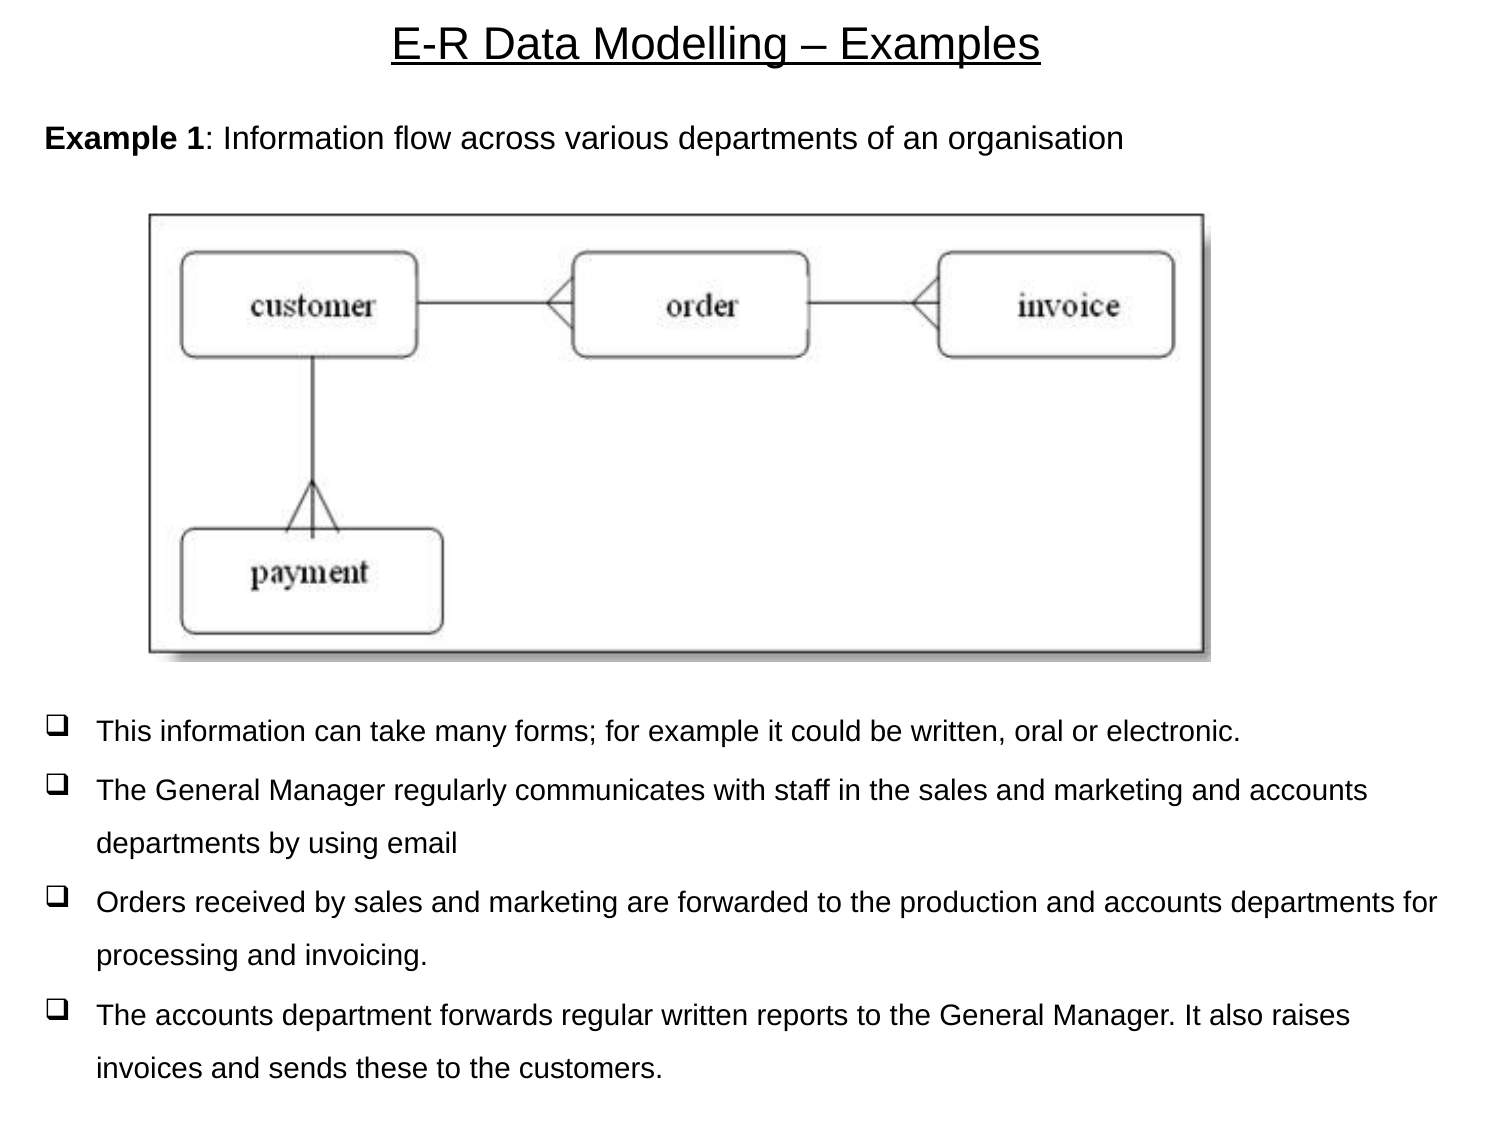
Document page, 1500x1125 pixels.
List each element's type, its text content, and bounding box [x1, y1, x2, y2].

title E-R Data Modelling – Examples [41, 0, 1392, 83]
picture [141, 204, 1211, 662]
list Example 1: Information flow across various departments of an organisation This information can take many forms; for example it could be written, oral or electronic. The General Manager regularly communicates with staff in the sales and marketing and accounts departments by using email Orders received by sales and marketing are forwarded to the production and accounts departments for processing and invoicing. The accounts department forwards regular written reports to the General Manager. It also raises invoices and sends these to the customers. [29, 90, 1471, 1106]
